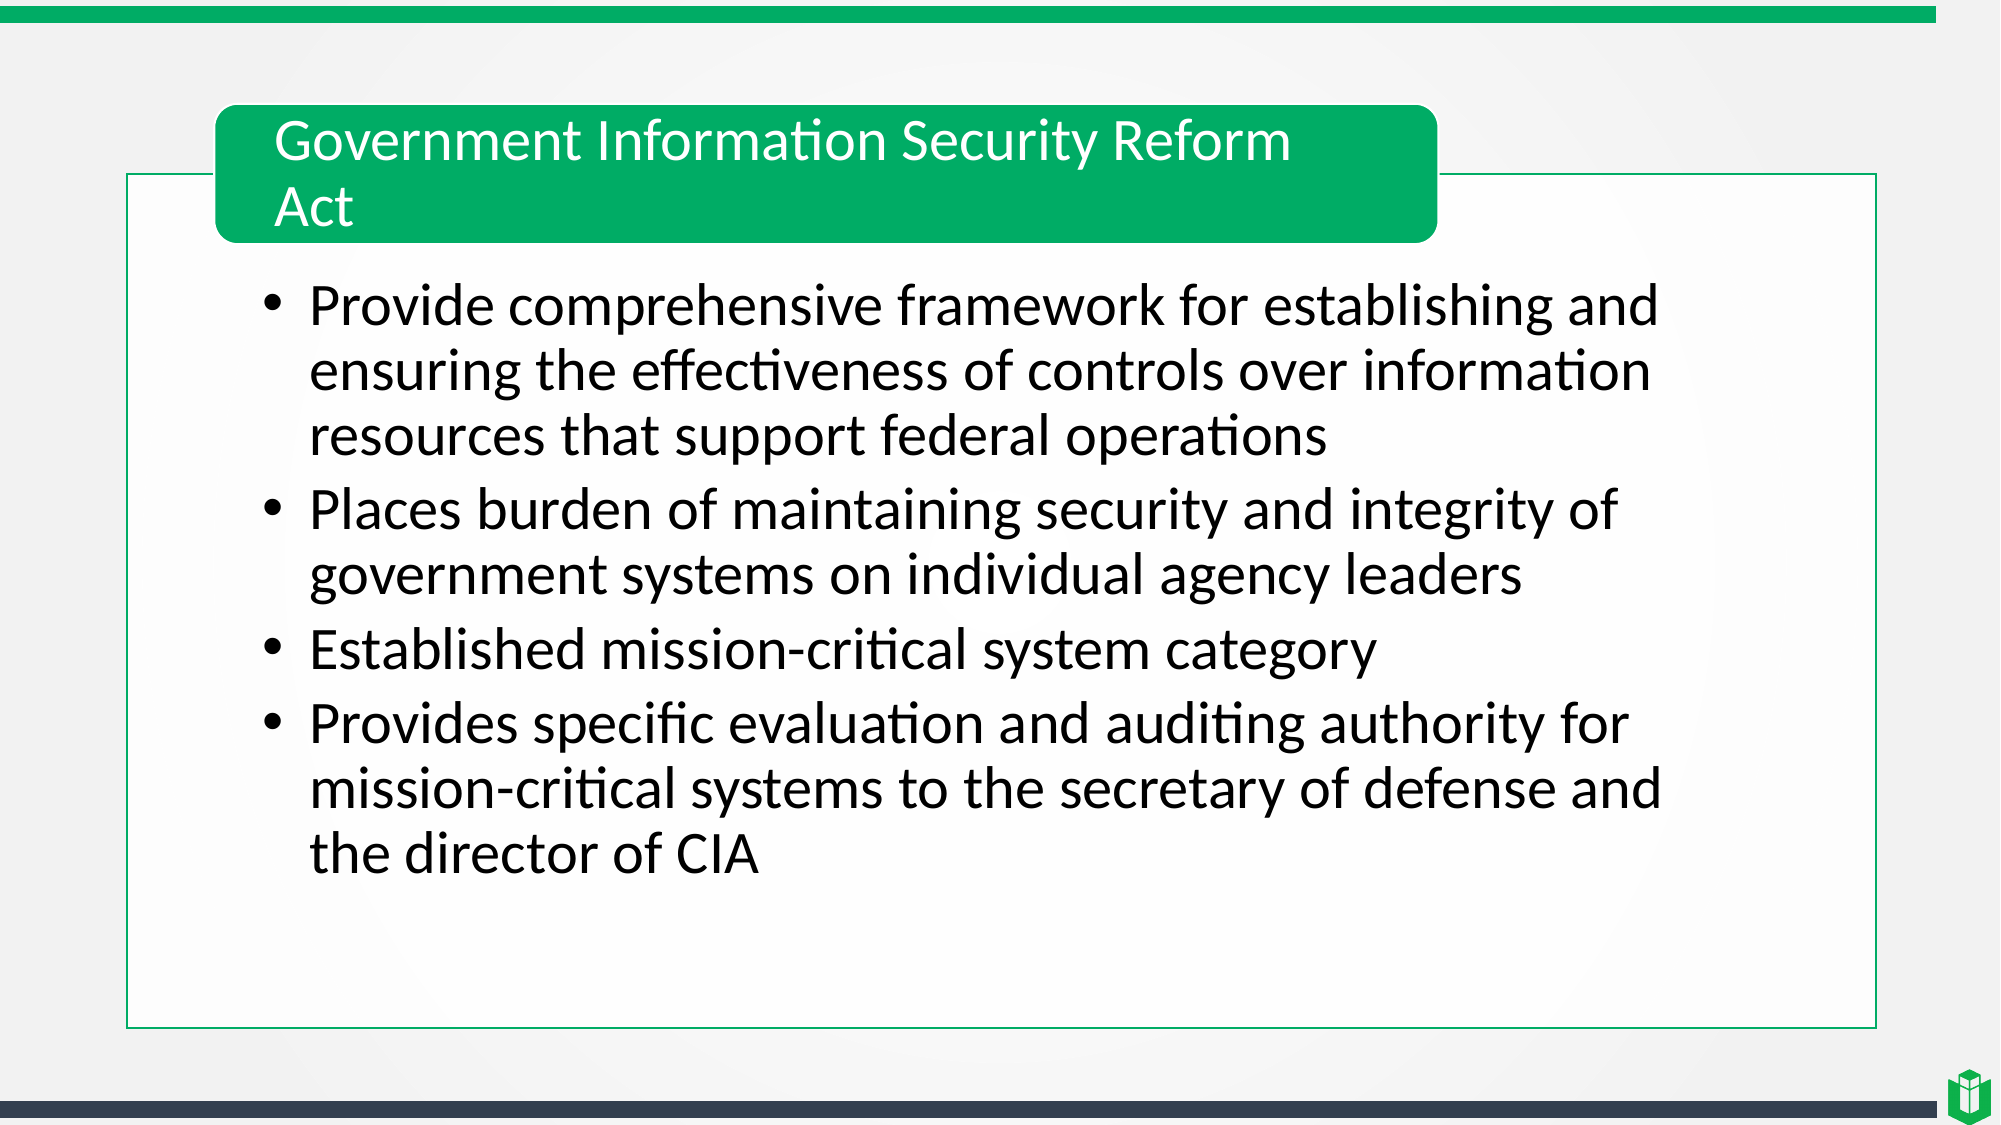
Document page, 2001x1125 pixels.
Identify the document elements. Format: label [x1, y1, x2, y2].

picture [1945, 1068, 1992, 1125]
text_box [126, 69, 1876, 1063]
